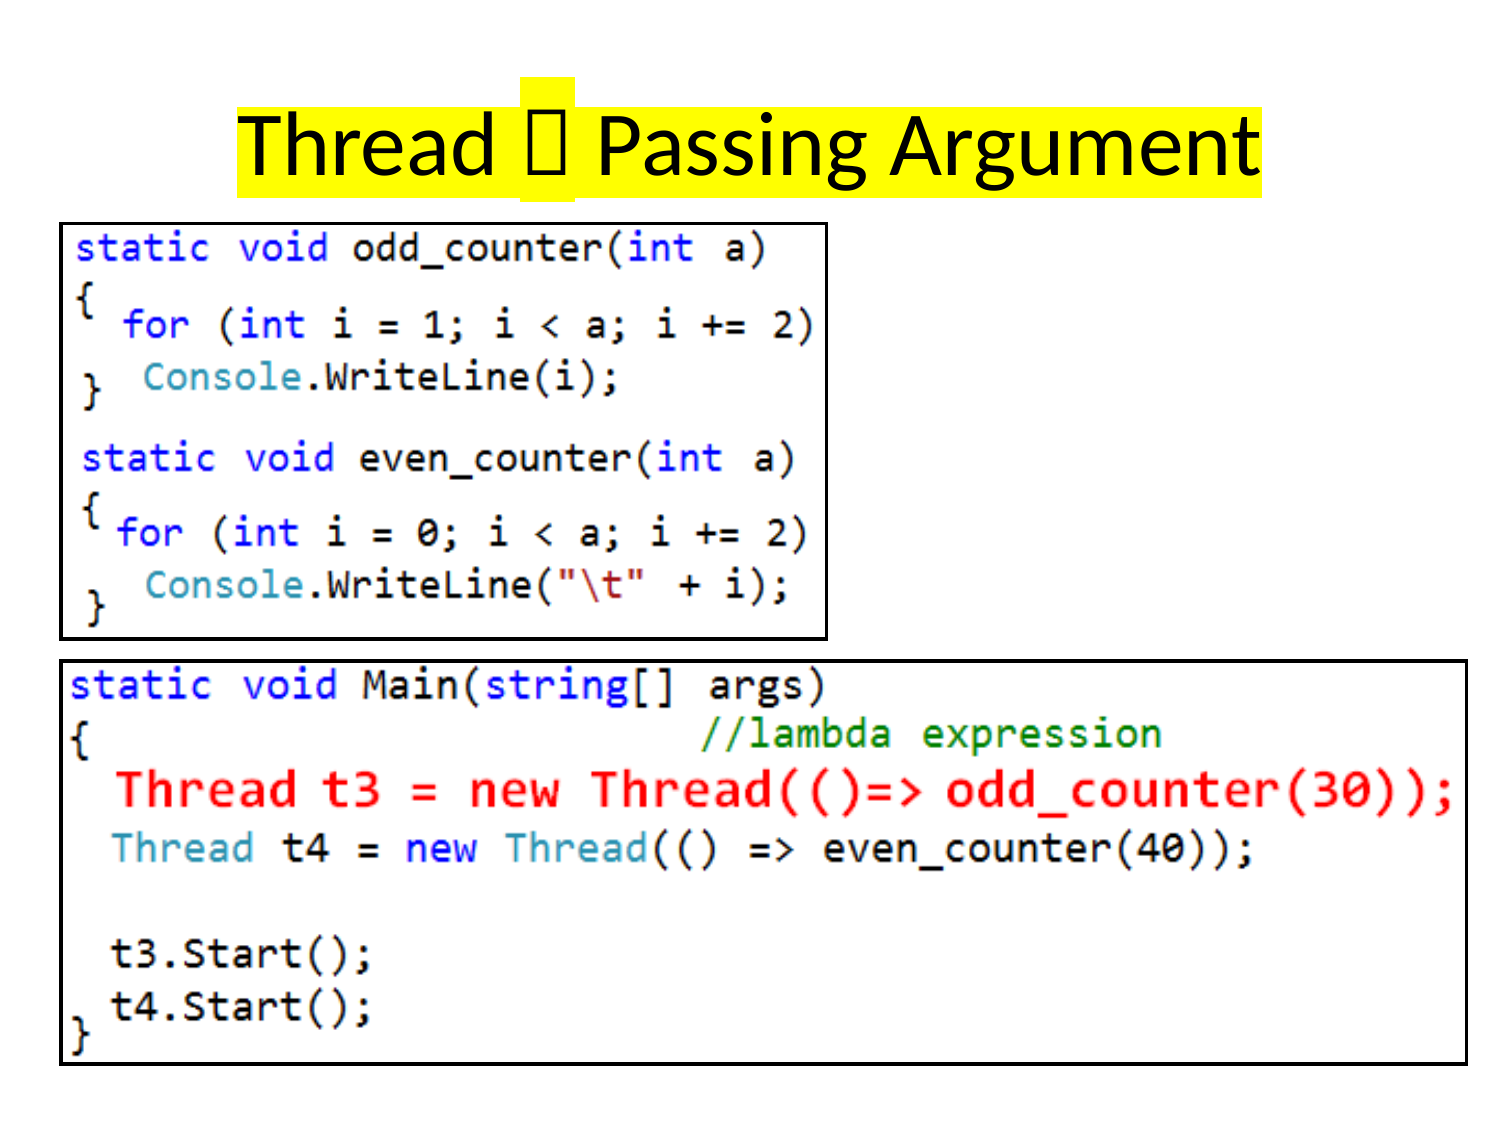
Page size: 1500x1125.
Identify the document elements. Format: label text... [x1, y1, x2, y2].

text_box Thread  Passing Argument [75, 45, 1425, 233]
picture [62, 662, 1465, 1063]
picture [62, 224, 826, 638]
